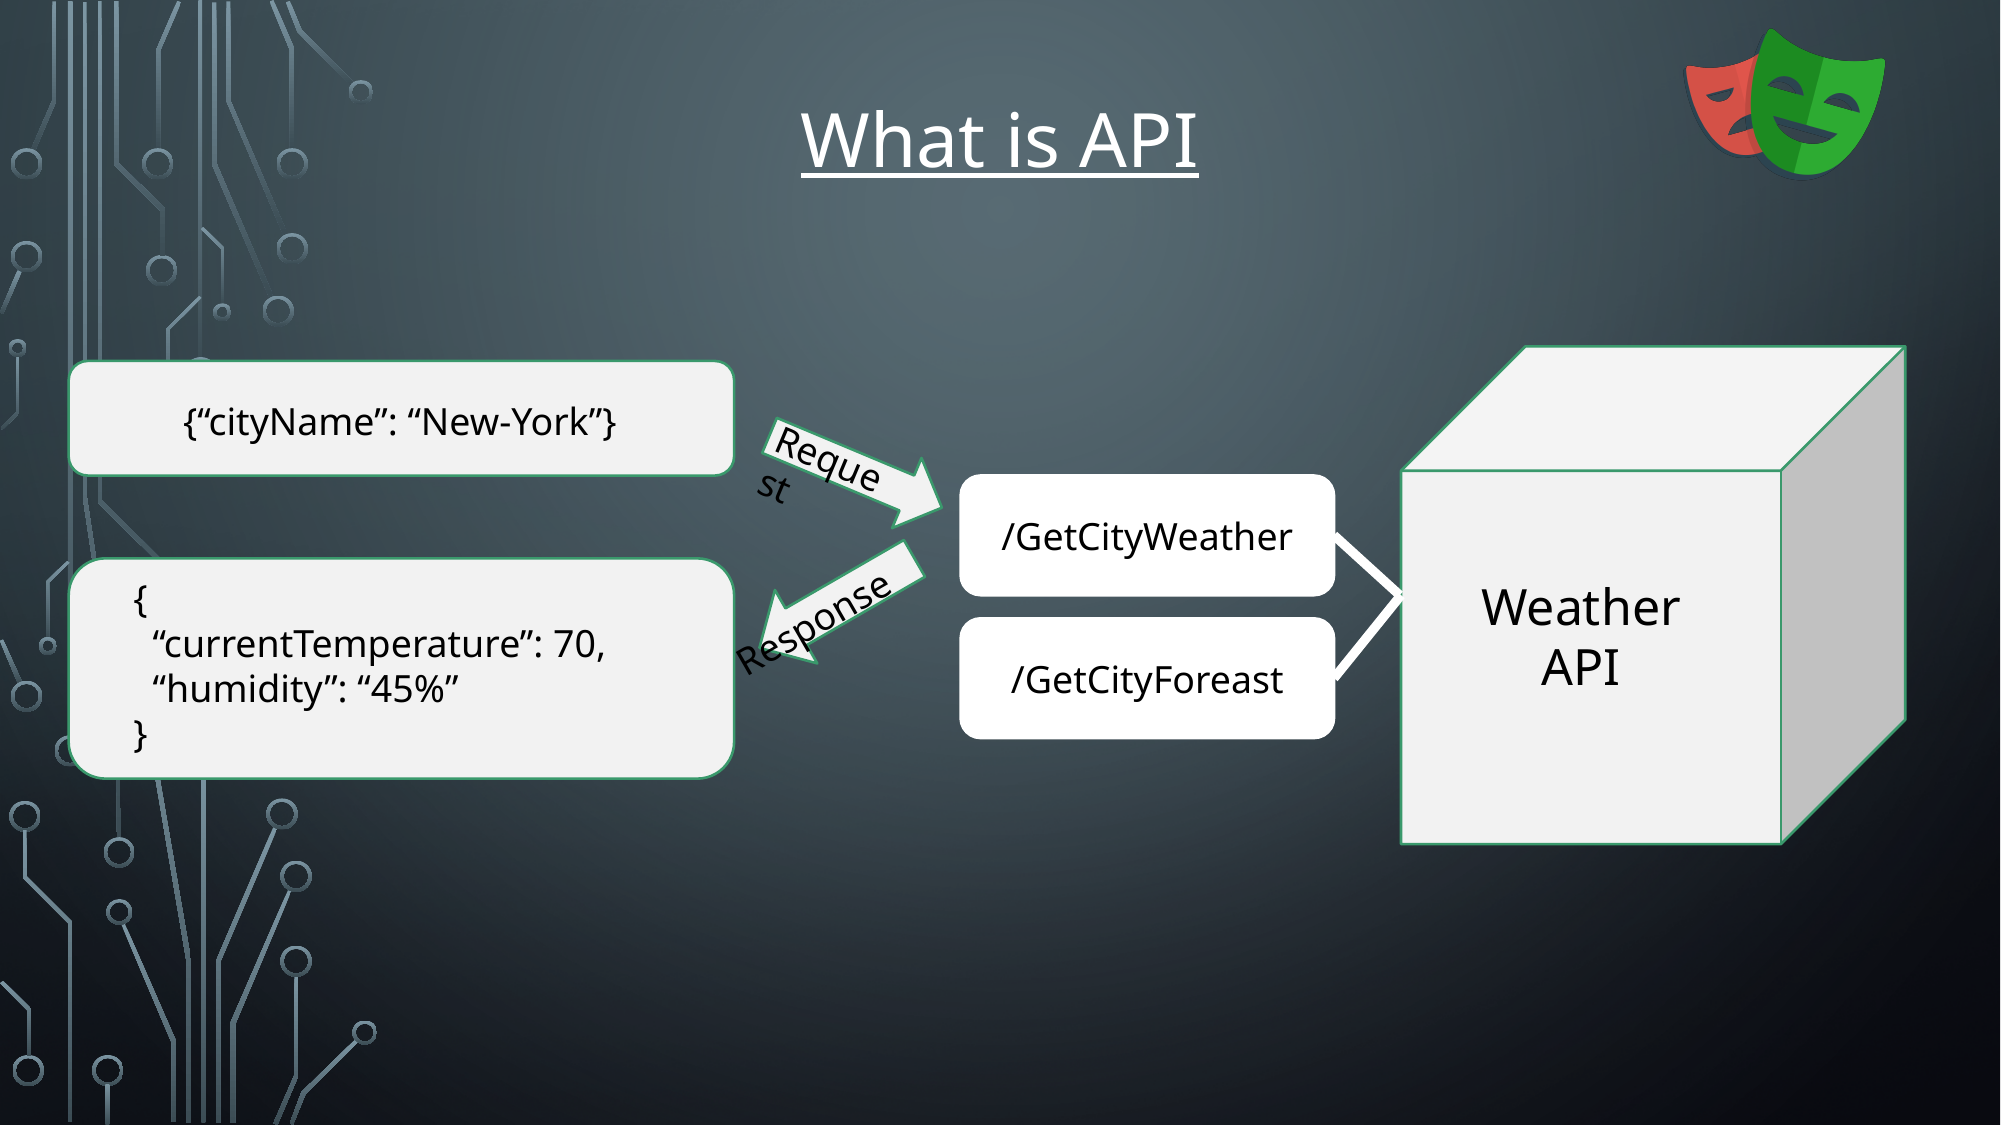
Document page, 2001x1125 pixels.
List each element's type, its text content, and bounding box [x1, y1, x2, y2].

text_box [68, 360, 735, 476]
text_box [1333, 594, 1402, 679]
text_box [747, 560, 927, 646]
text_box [68, 558, 735, 779]
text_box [1333, 535, 1400, 594]
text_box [1400, 346, 1906, 845]
text_box /GetCityWeather [959, 474, 1336, 597]
text_box /GetCityForeast [959, 617, 1336, 740]
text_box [756, 432, 950, 509]
text_box What is API [786, 84, 1214, 190]
picture [1670, 0, 1905, 219]
